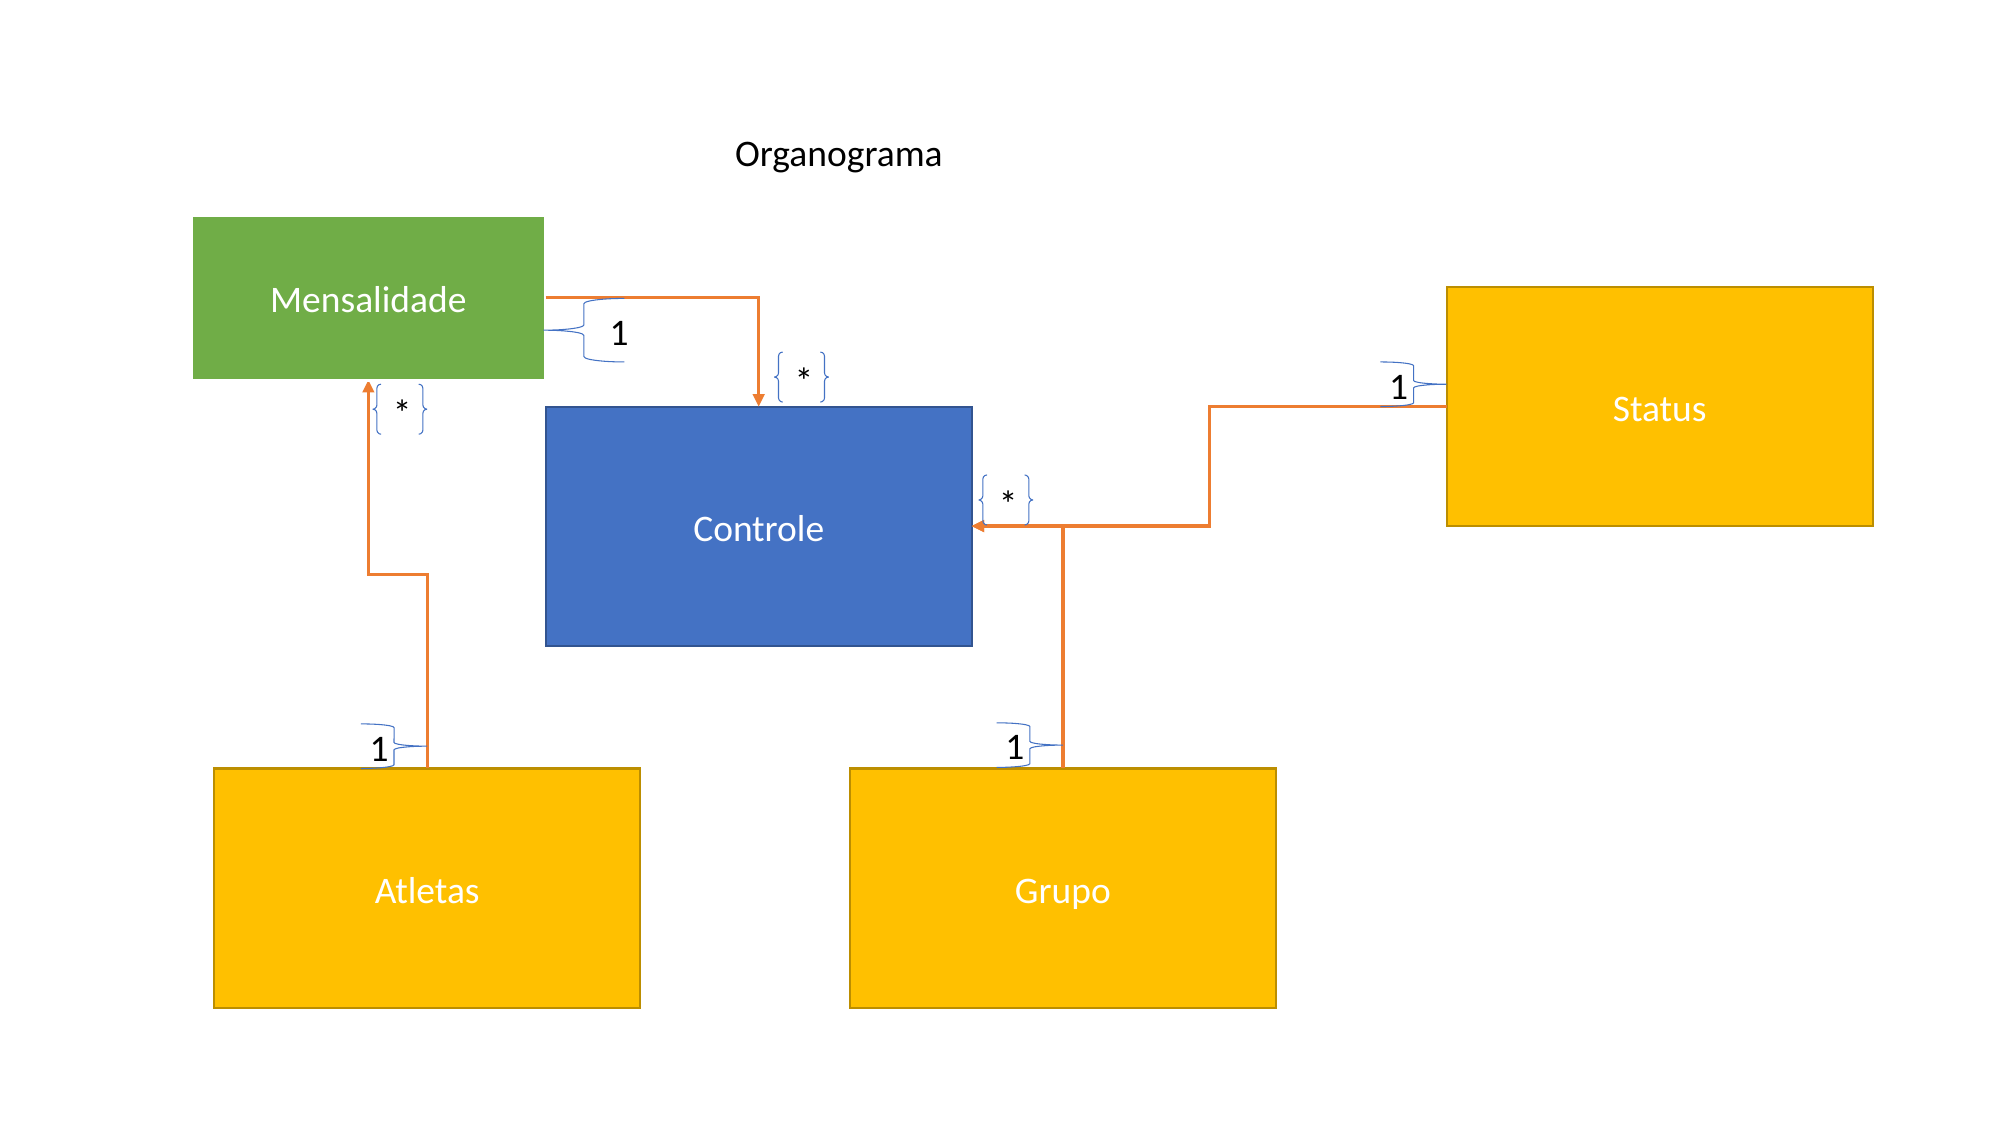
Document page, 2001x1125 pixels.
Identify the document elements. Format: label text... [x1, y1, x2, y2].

text_box Mensalidade [190, 214, 547, 382]
text_box Organograma [471, 121, 1207, 182]
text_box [545, 297, 759, 407]
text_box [971, 406, 1447, 527]
text_box Controle [545, 406, 973, 647]
text_box Atletas [213, 767, 641, 1009]
text_box Grupo [849, 767, 1277, 1009]
text_box * [372, 383, 428, 435]
text_box * [774, 351, 829, 403]
text_box 1 [360, 723, 428, 770]
text_box 1 [996, 722, 1063, 768]
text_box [896, 601, 1139, 693]
text_box Status [1446, 286, 1874, 527]
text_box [203, 544, 592, 604]
text_box 1 [1380, 361, 1447, 406]
